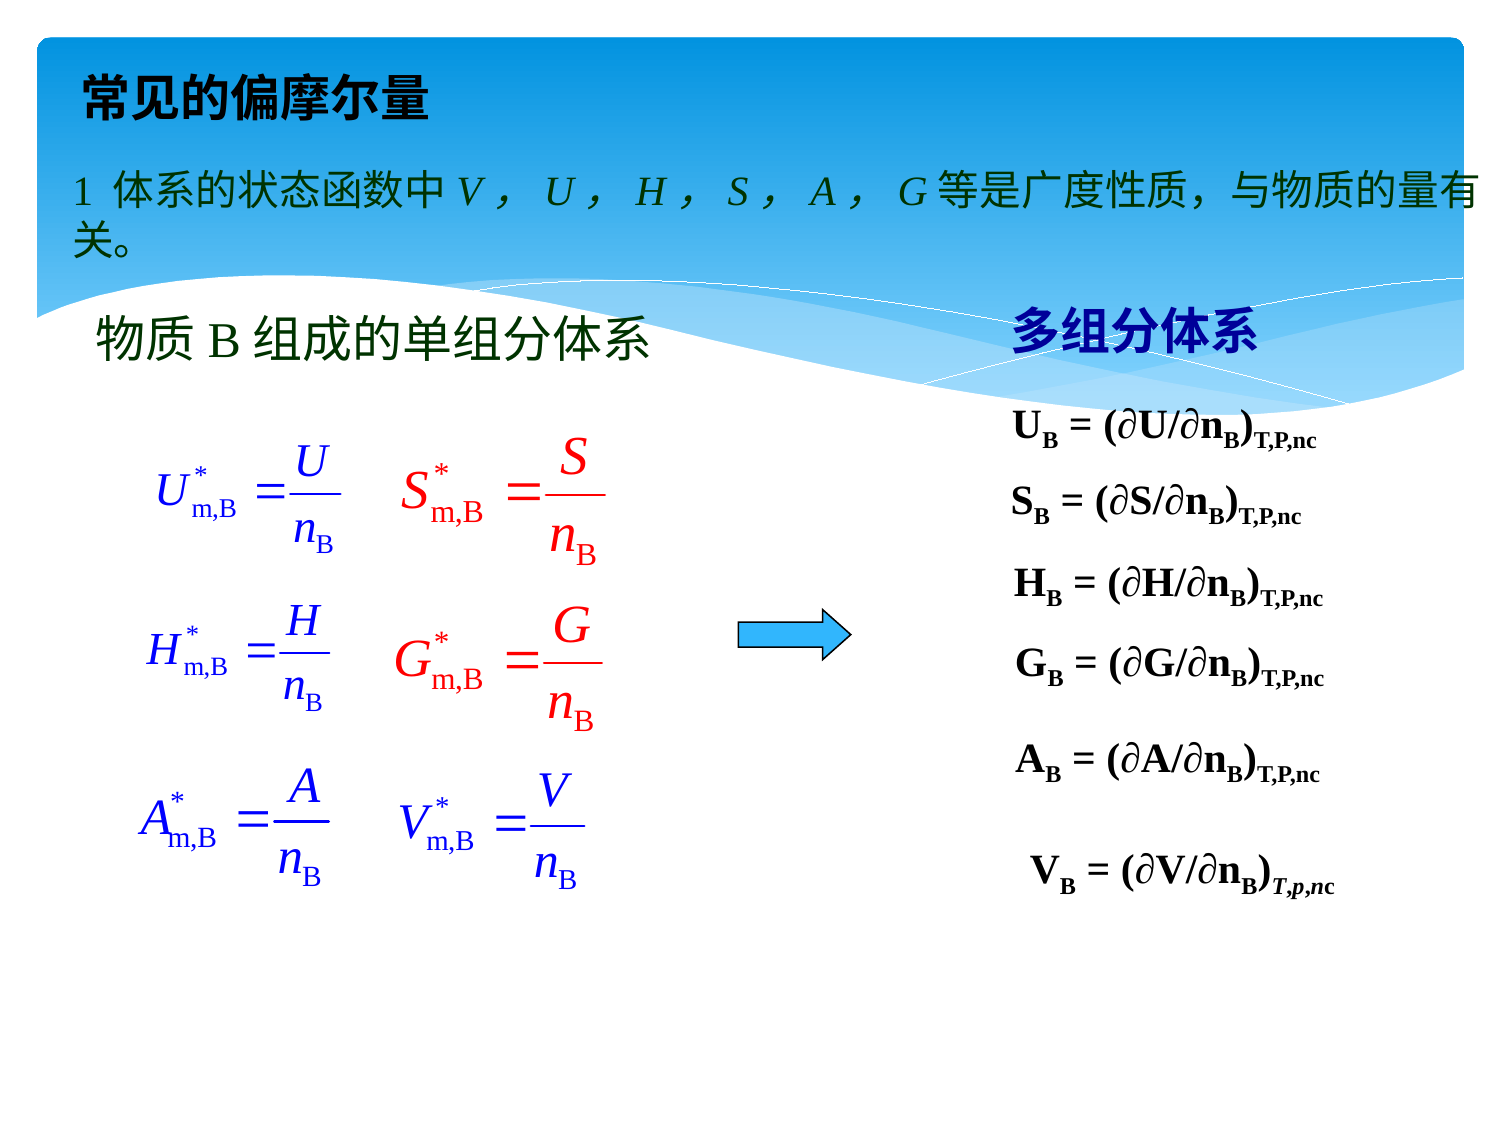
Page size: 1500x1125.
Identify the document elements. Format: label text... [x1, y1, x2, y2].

text_box 物质B组成的单组分体系 [80, 307, 1396, 368]
text_box 常见的偏摩尔量 [65, 59, 446, 134]
text_box HB = (∂H/∂nB)T,P,nc [999, 547, 1339, 619]
text_box [738, 609, 851, 660]
text_box VB = (∂V/∂nB)T,p,nc [1014, 834, 1350, 907]
text_box AB = (∂A/∂nB)T,P,nc [1000, 723, 1336, 796]
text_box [128, 421, 618, 901]
text_box GB = (∂G/∂nB)T,P,nc [1000, 627, 1340, 699]
text_box SB = (∂S/∂nB)T,P,nc [995, 464, 1317, 537]
text_box 多组分体系 [995, 292, 1275, 367]
text_box  体系的状态函数中V，U，H，S，A，G等是广度性质，与物质的量有关。 [57, 163, 1500, 264]
text_box UB = (∂U/∂nB)T,P,nc [997, 389, 1332, 461]
